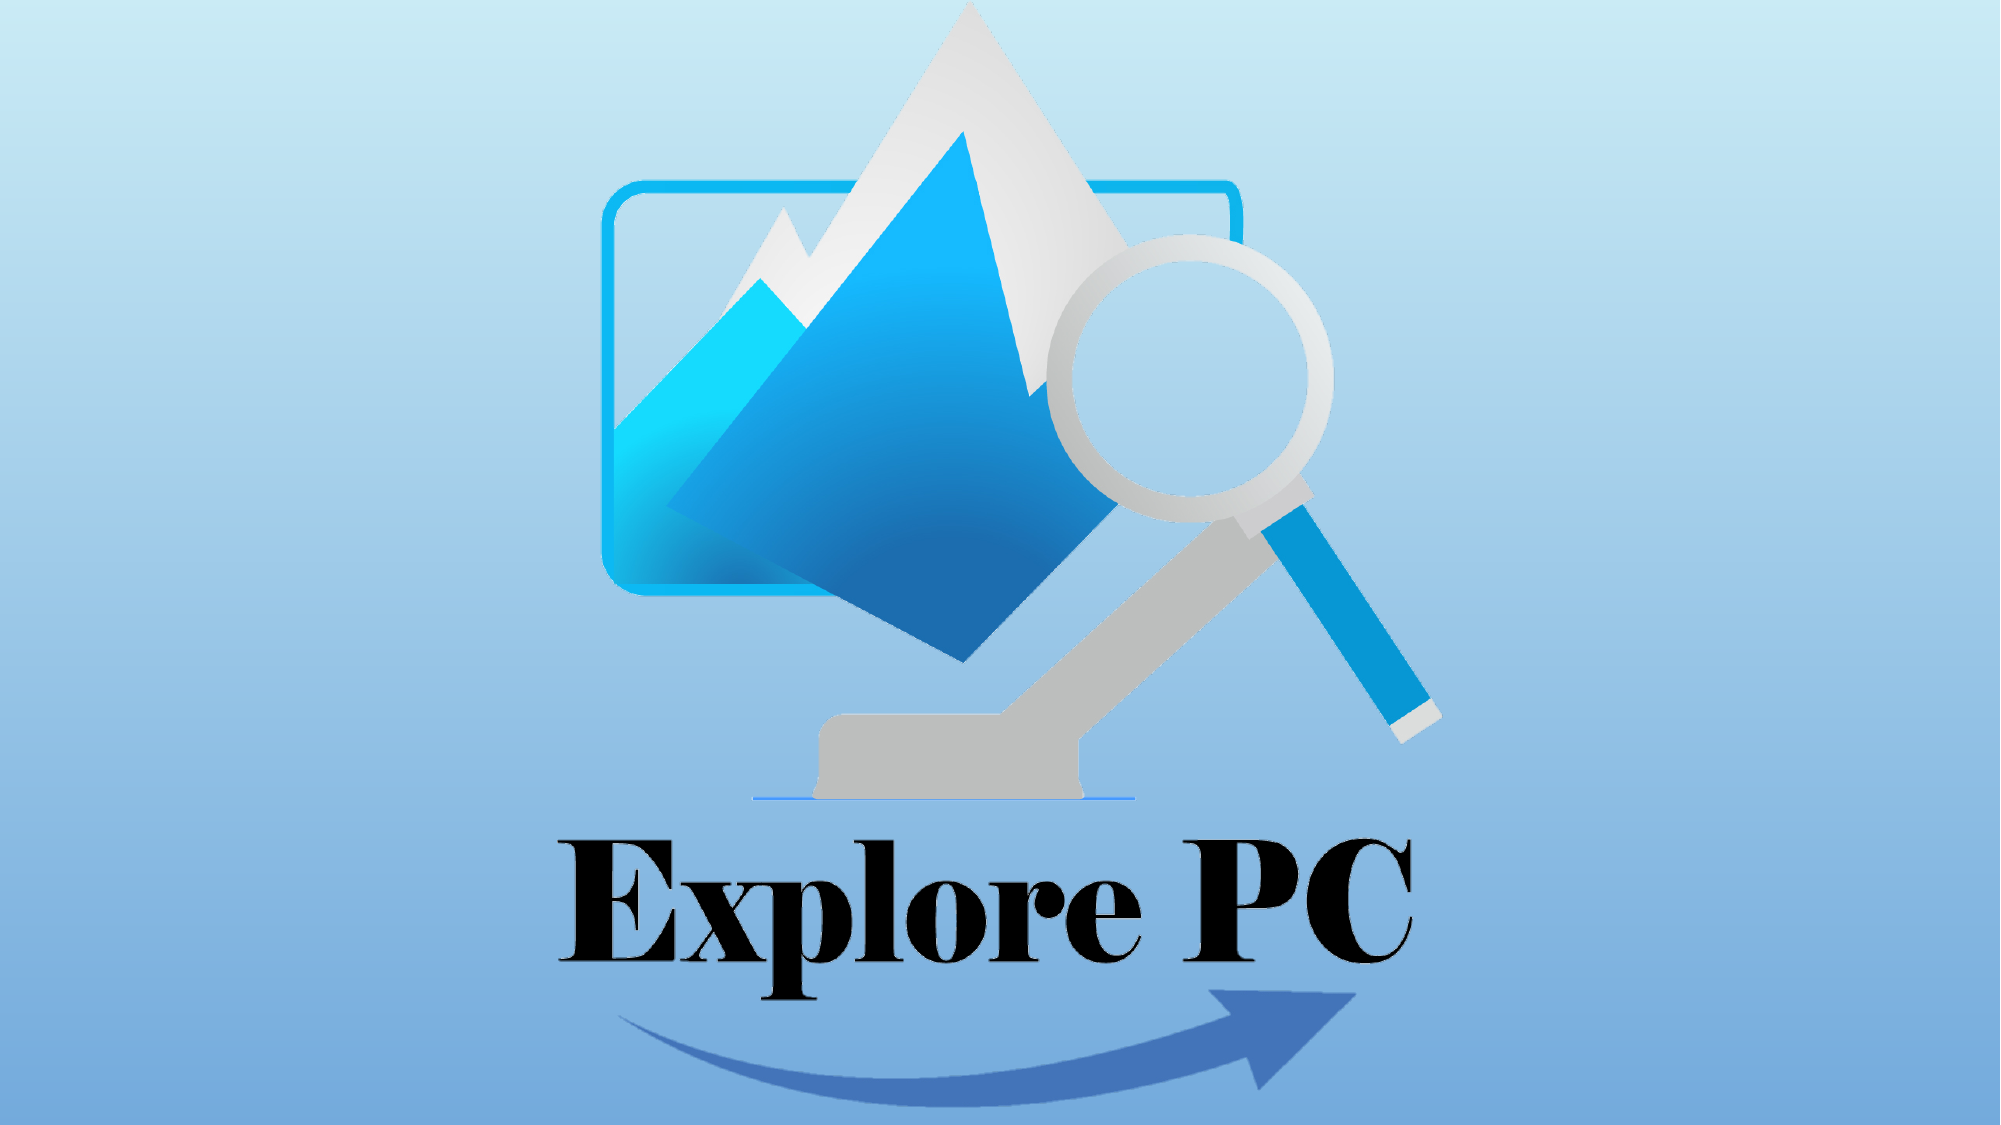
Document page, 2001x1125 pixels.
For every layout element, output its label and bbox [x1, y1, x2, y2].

picture [556, 0, 1444, 1125]
